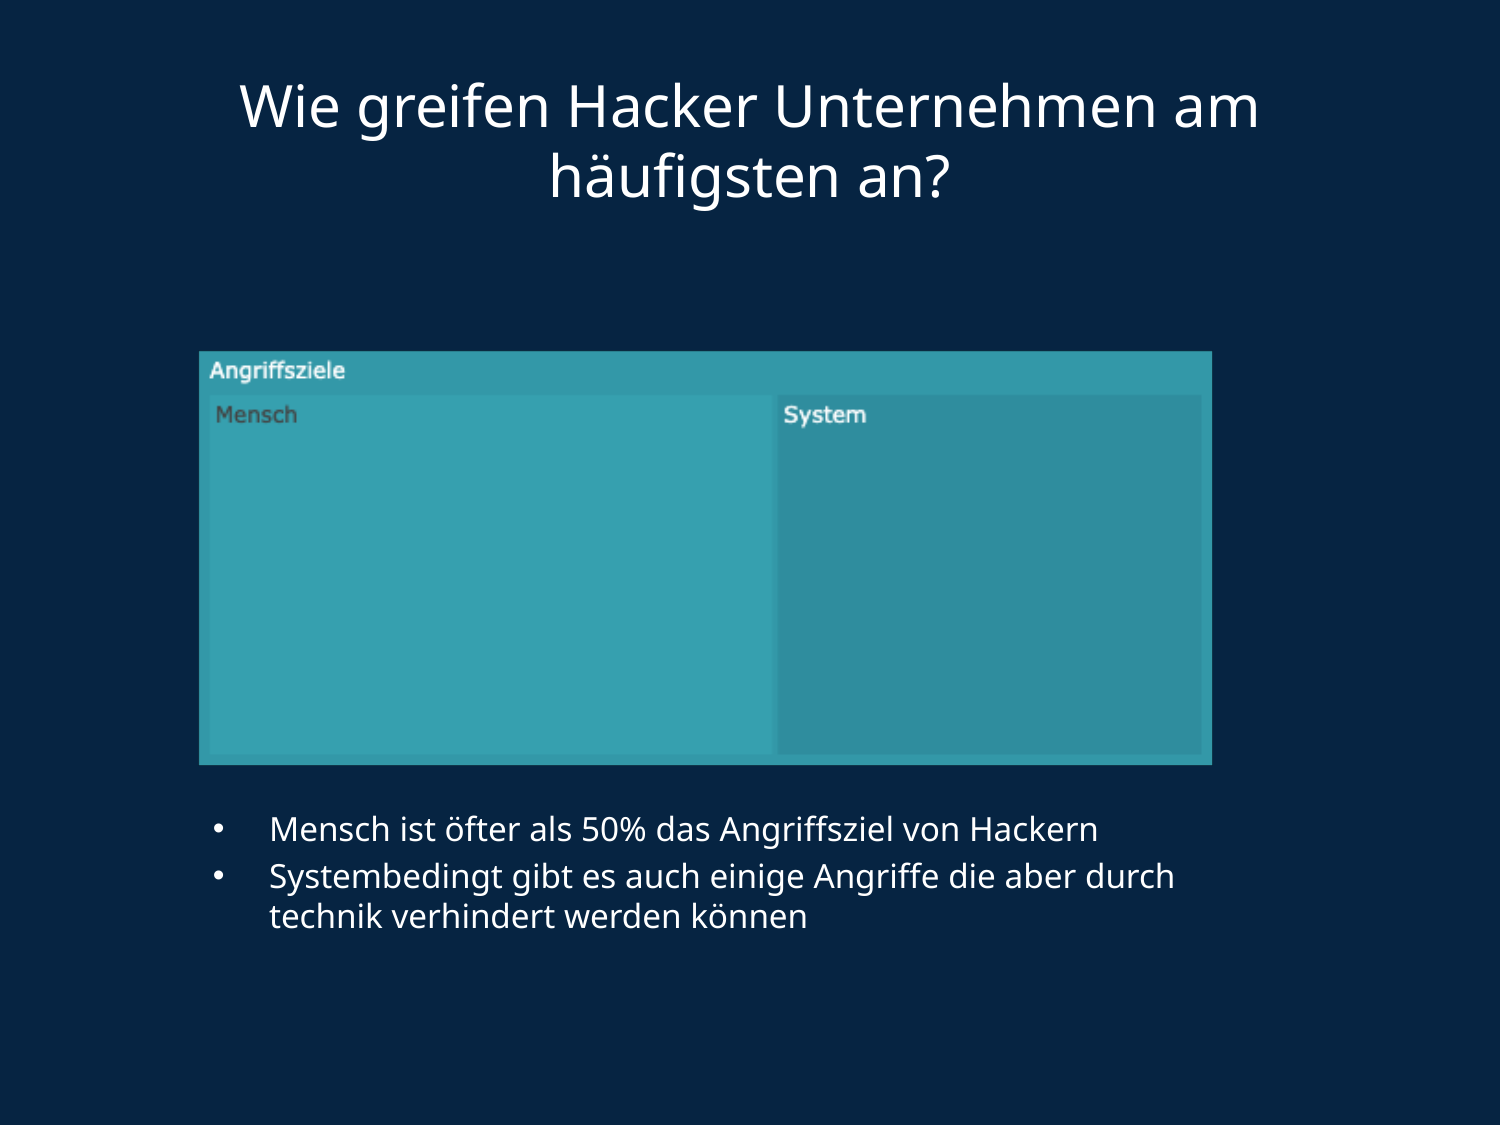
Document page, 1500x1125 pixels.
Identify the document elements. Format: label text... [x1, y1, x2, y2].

list Mensch ist öfter als 50% das Angriffsziel von Hackern Systembedingt gibt es auch einige Angriffe die aber durch technik verhindert werden können [197, 821, 1214, 922]
title Wie greifen Hacker Unternehmen am häufigsten an? [75, 45, 1425, 233]
picture [153, 258, 1259, 812]
